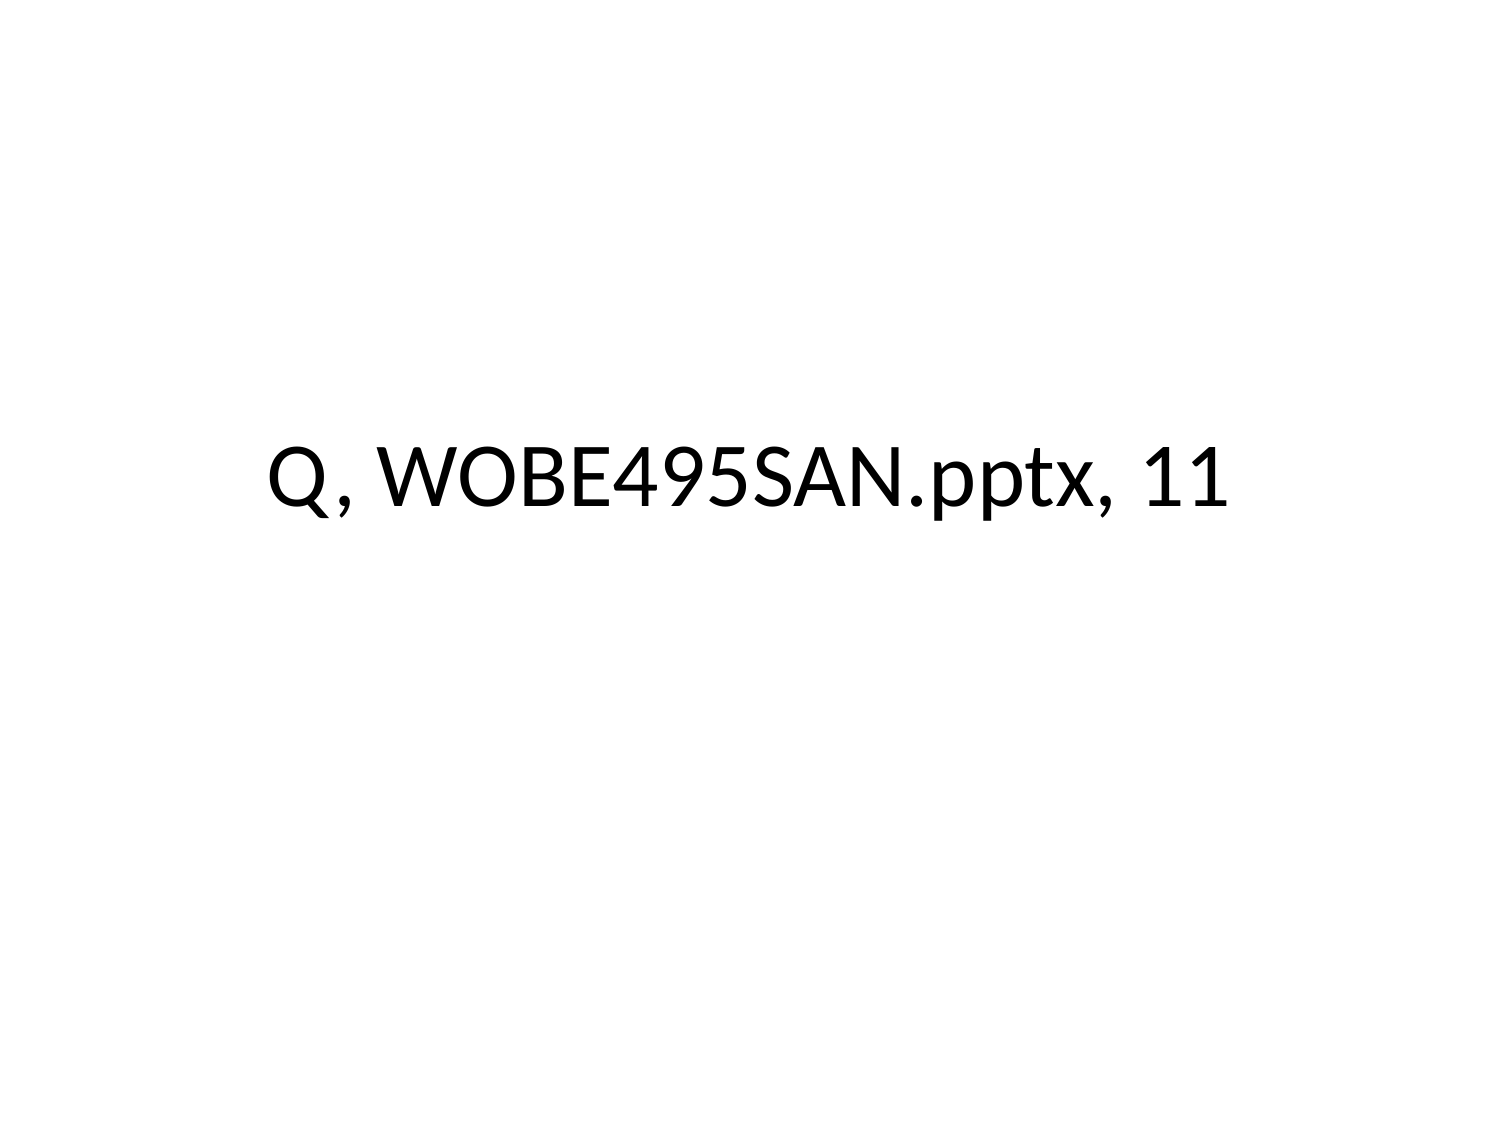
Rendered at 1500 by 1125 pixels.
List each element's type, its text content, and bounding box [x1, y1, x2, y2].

title Q, WOBE495SAN.pptx, 11 [112, 349, 1388, 591]
